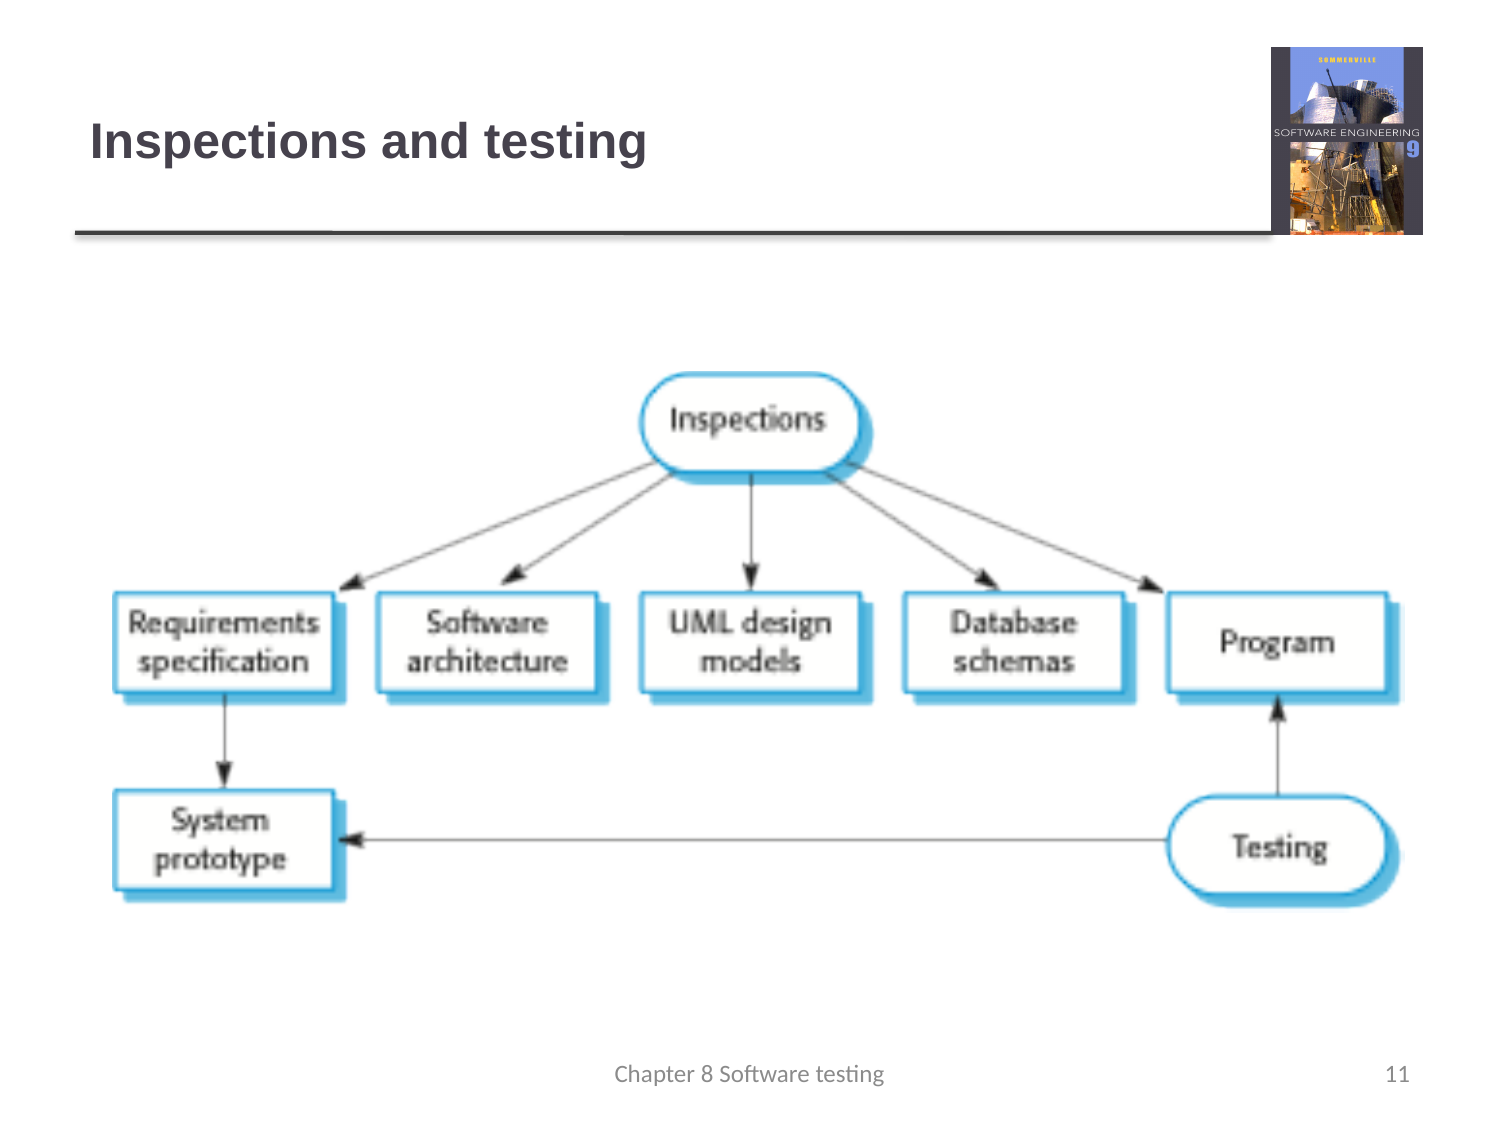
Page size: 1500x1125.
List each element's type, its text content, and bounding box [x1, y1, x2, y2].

picture [1272, 47, 1423, 235]
text_box Chapter 8 Software testing [512, 1042, 988, 1103]
text_box <number> [1074, 1042, 1425, 1103]
picture [112, 286, 1405, 998]
text_box Inspections and testing [74, 45, 1272, 233]
